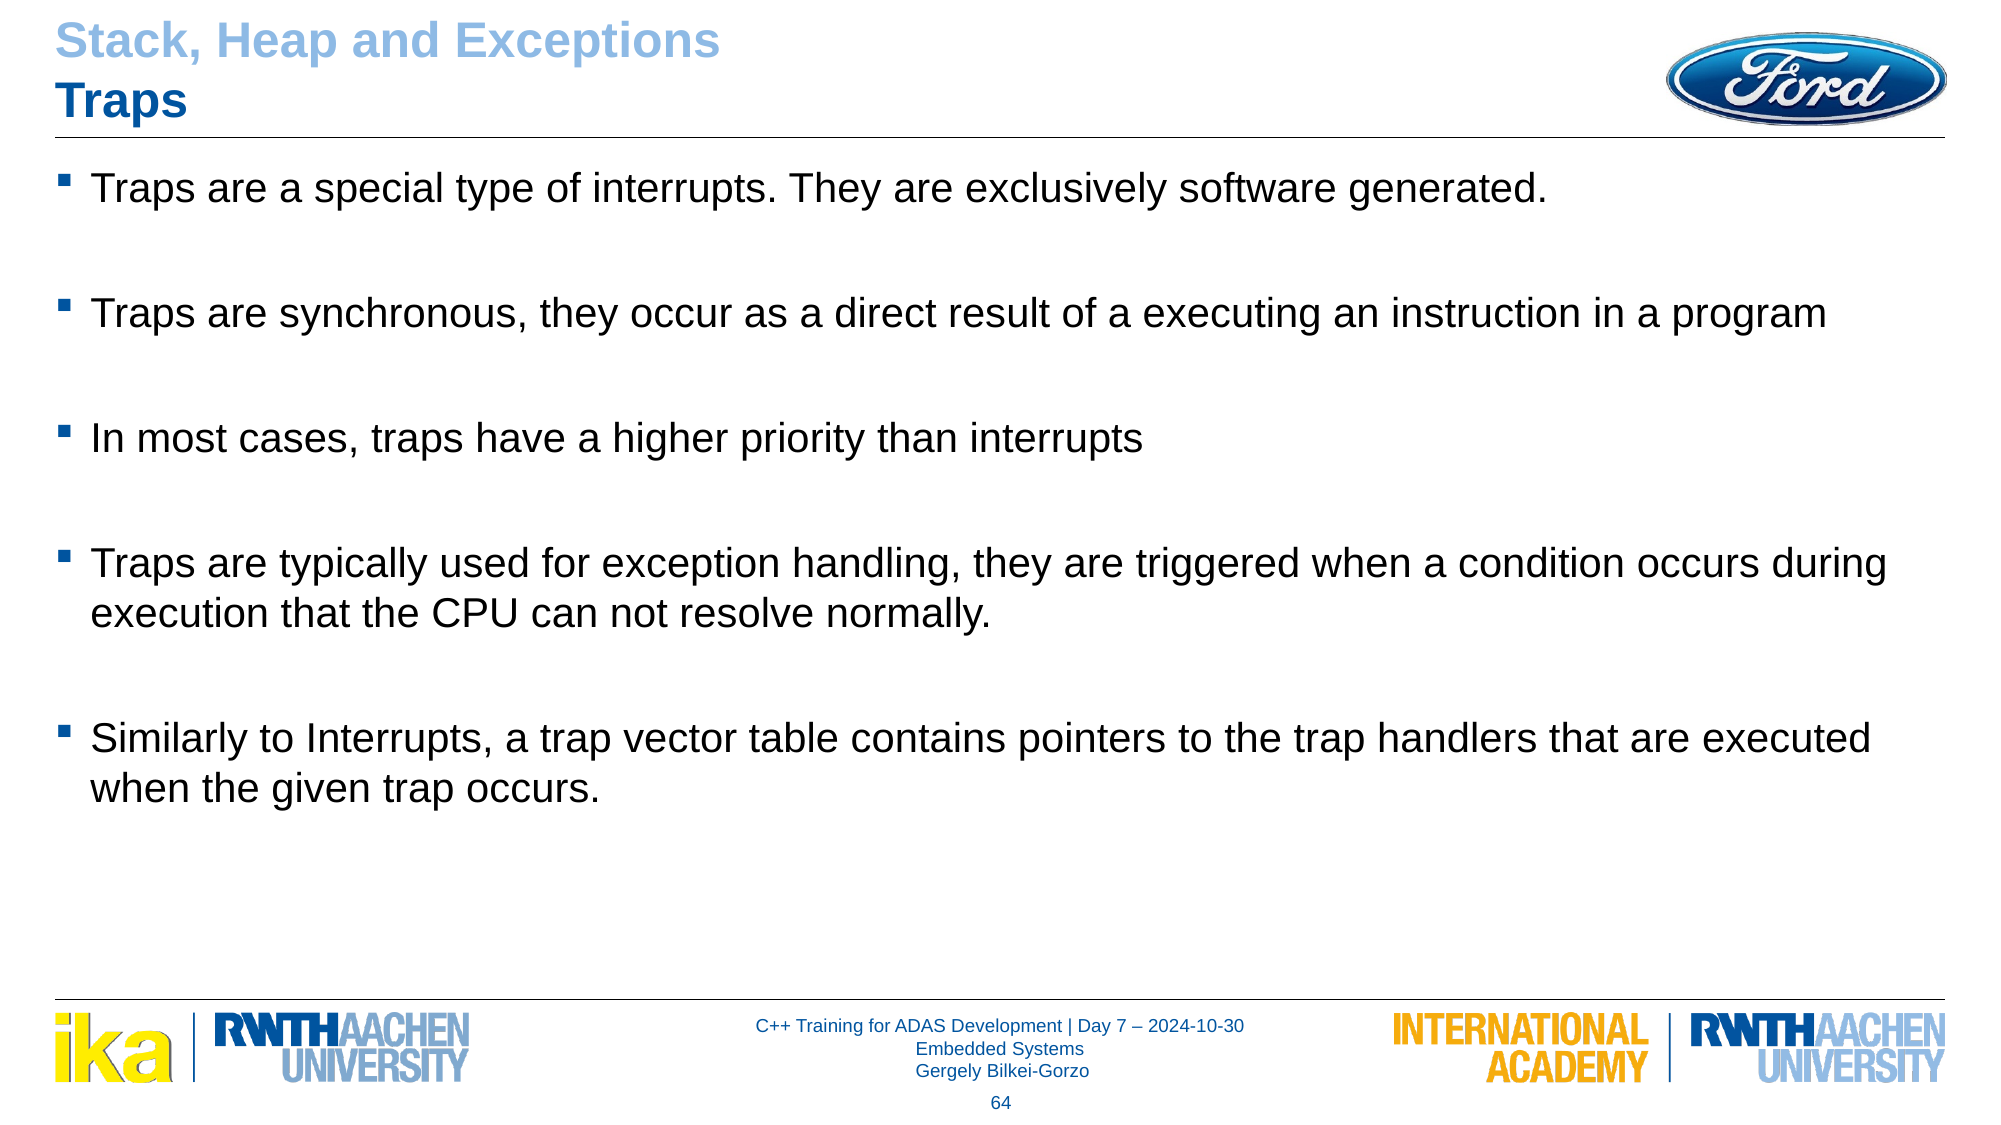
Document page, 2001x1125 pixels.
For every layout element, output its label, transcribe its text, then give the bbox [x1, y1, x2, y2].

picture [1394, 1012, 1945, 1083]
list Stack, Heap and Exceptions Traps [55, 7, 1945, 129]
slide_number 64 [962, 1082, 1040, 1122]
list Traps are a special type of interrupts. They are exclusively software generated. Traps are synchronous, they occur as a direct result of a executing an instruction in a program In most cases, traps have a higher priority than interrupts Traps are typically used for exception handling, they are triggered when a condition occurs during execution that the CPU can not resolve normally. Similarly to Interrupts, a trap vector table contains pointers to the trap handlers that are executed when the given trap occurs. [54, 160, 1945, 976]
picture [55, 1012, 469, 1083]
